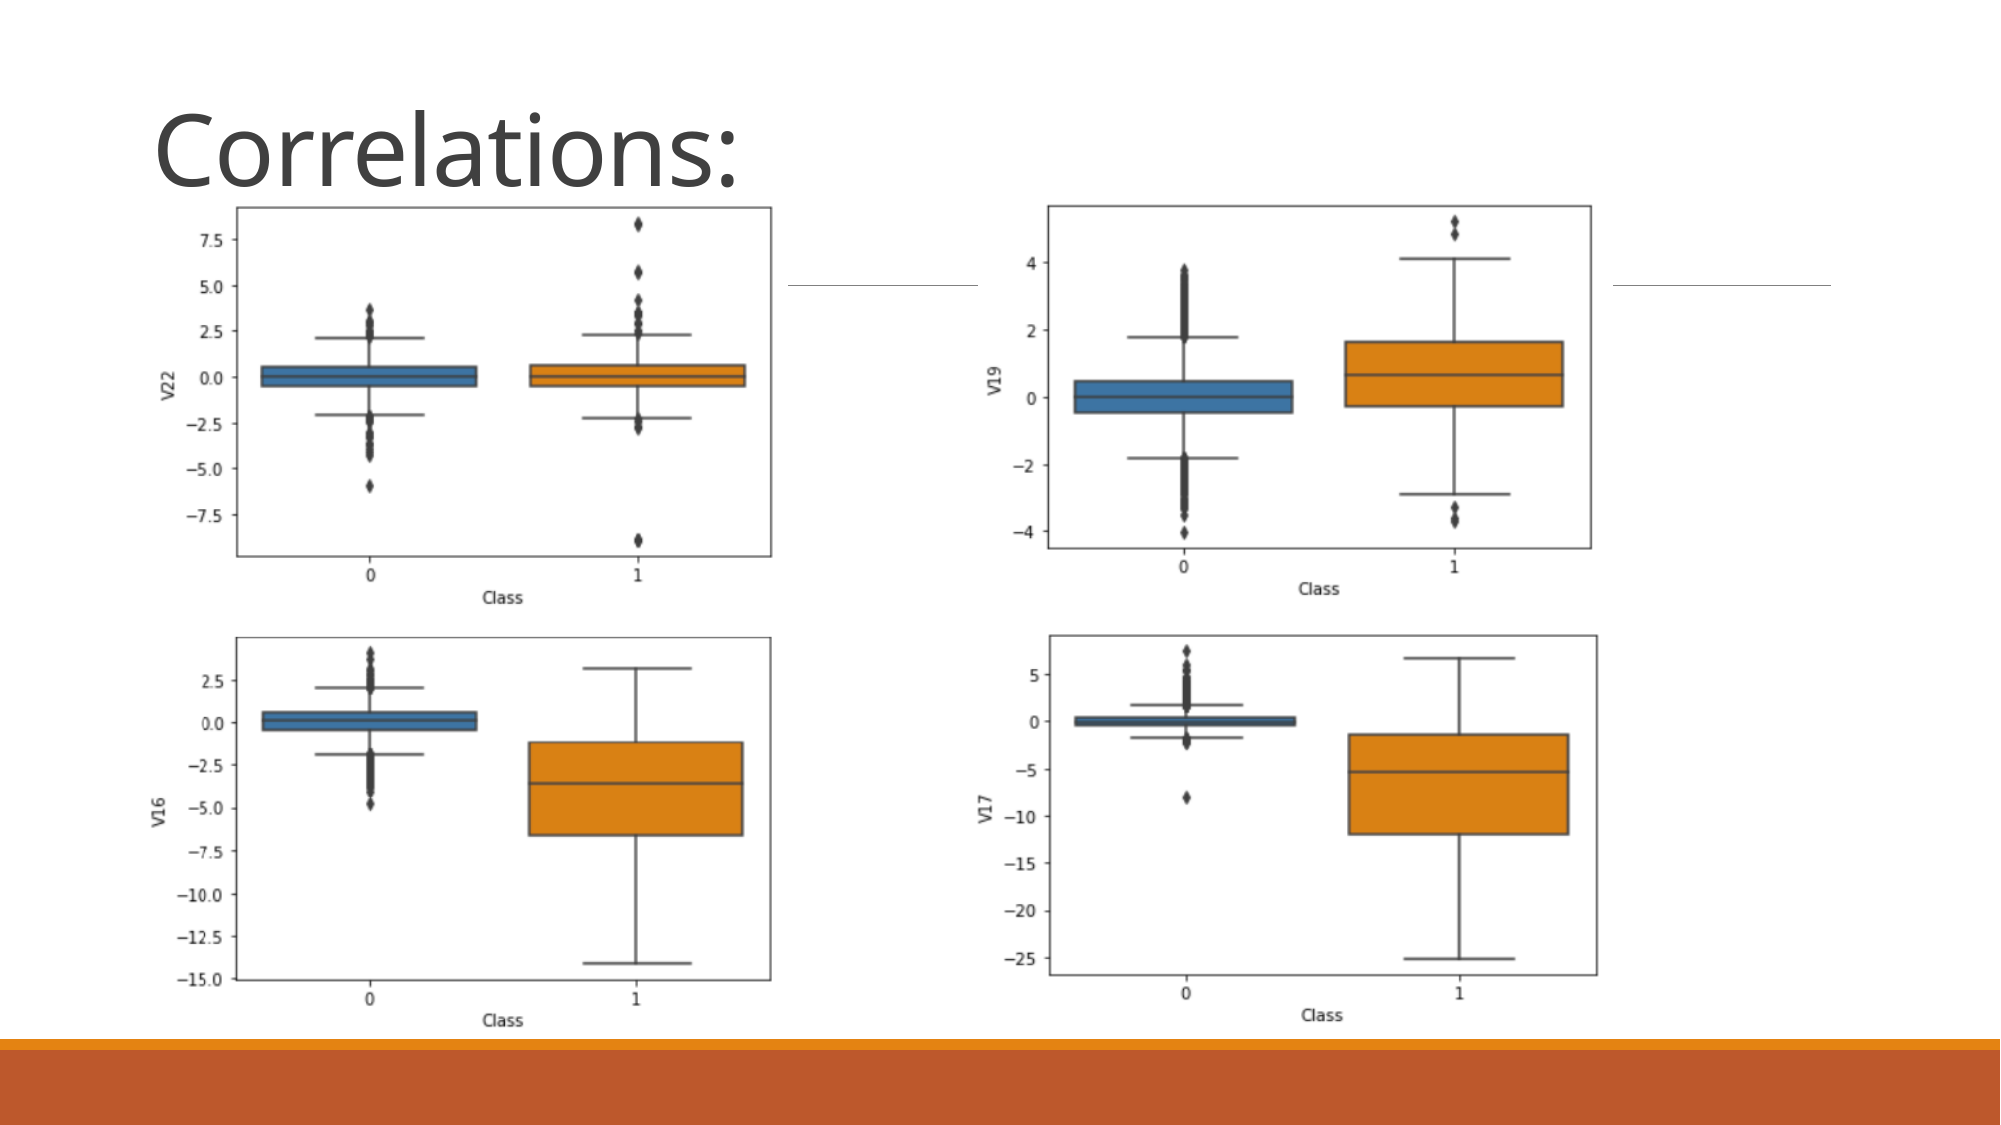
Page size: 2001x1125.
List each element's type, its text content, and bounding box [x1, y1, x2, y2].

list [153, 190, 789, 607]
picture [977, 190, 1613, 605]
picture [965, 616, 1613, 1031]
title Correlations: [137, 59, 1863, 215]
picture [136, 610, 805, 1038]
